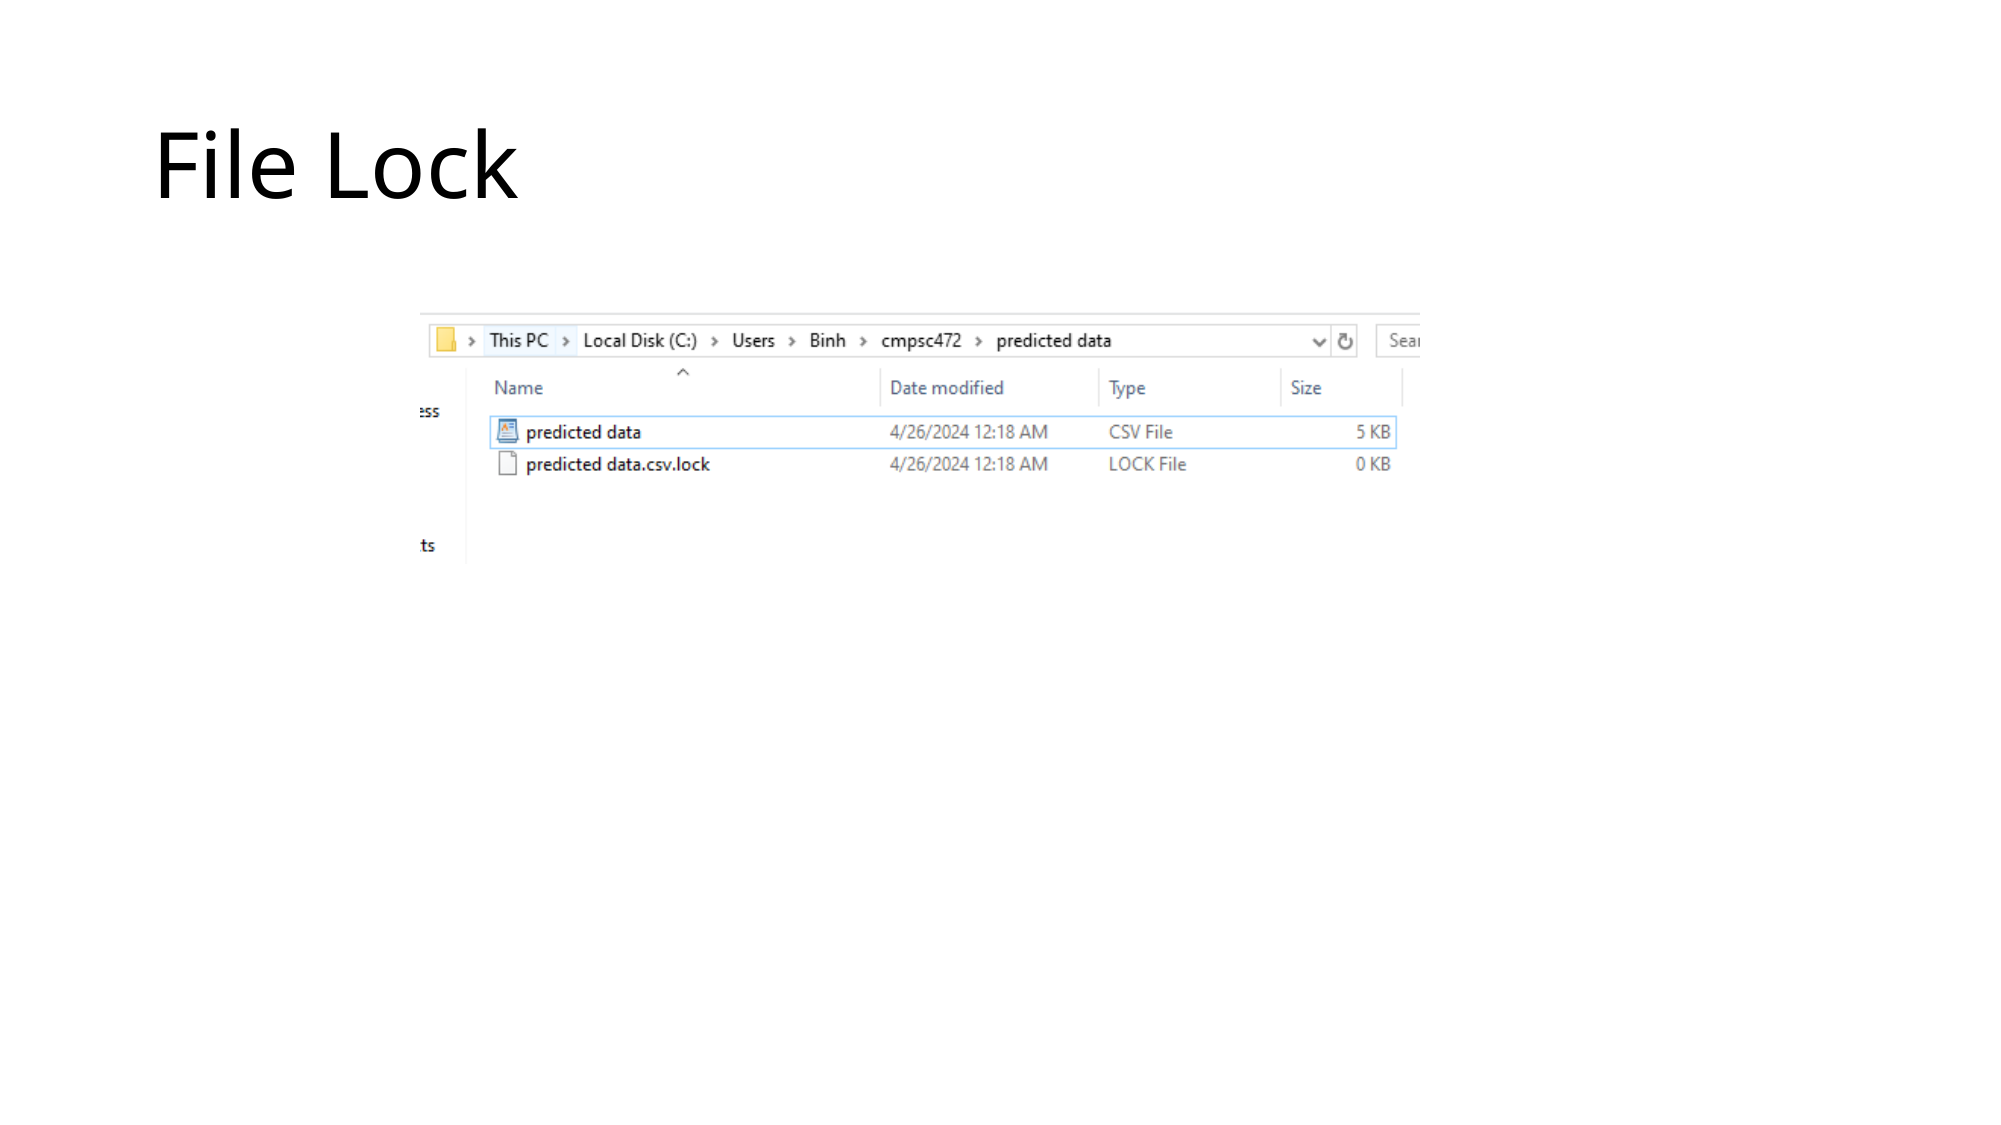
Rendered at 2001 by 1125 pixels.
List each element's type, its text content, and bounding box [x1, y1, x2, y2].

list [419, 312, 1421, 564]
title File Lock [137, 59, 1863, 278]
